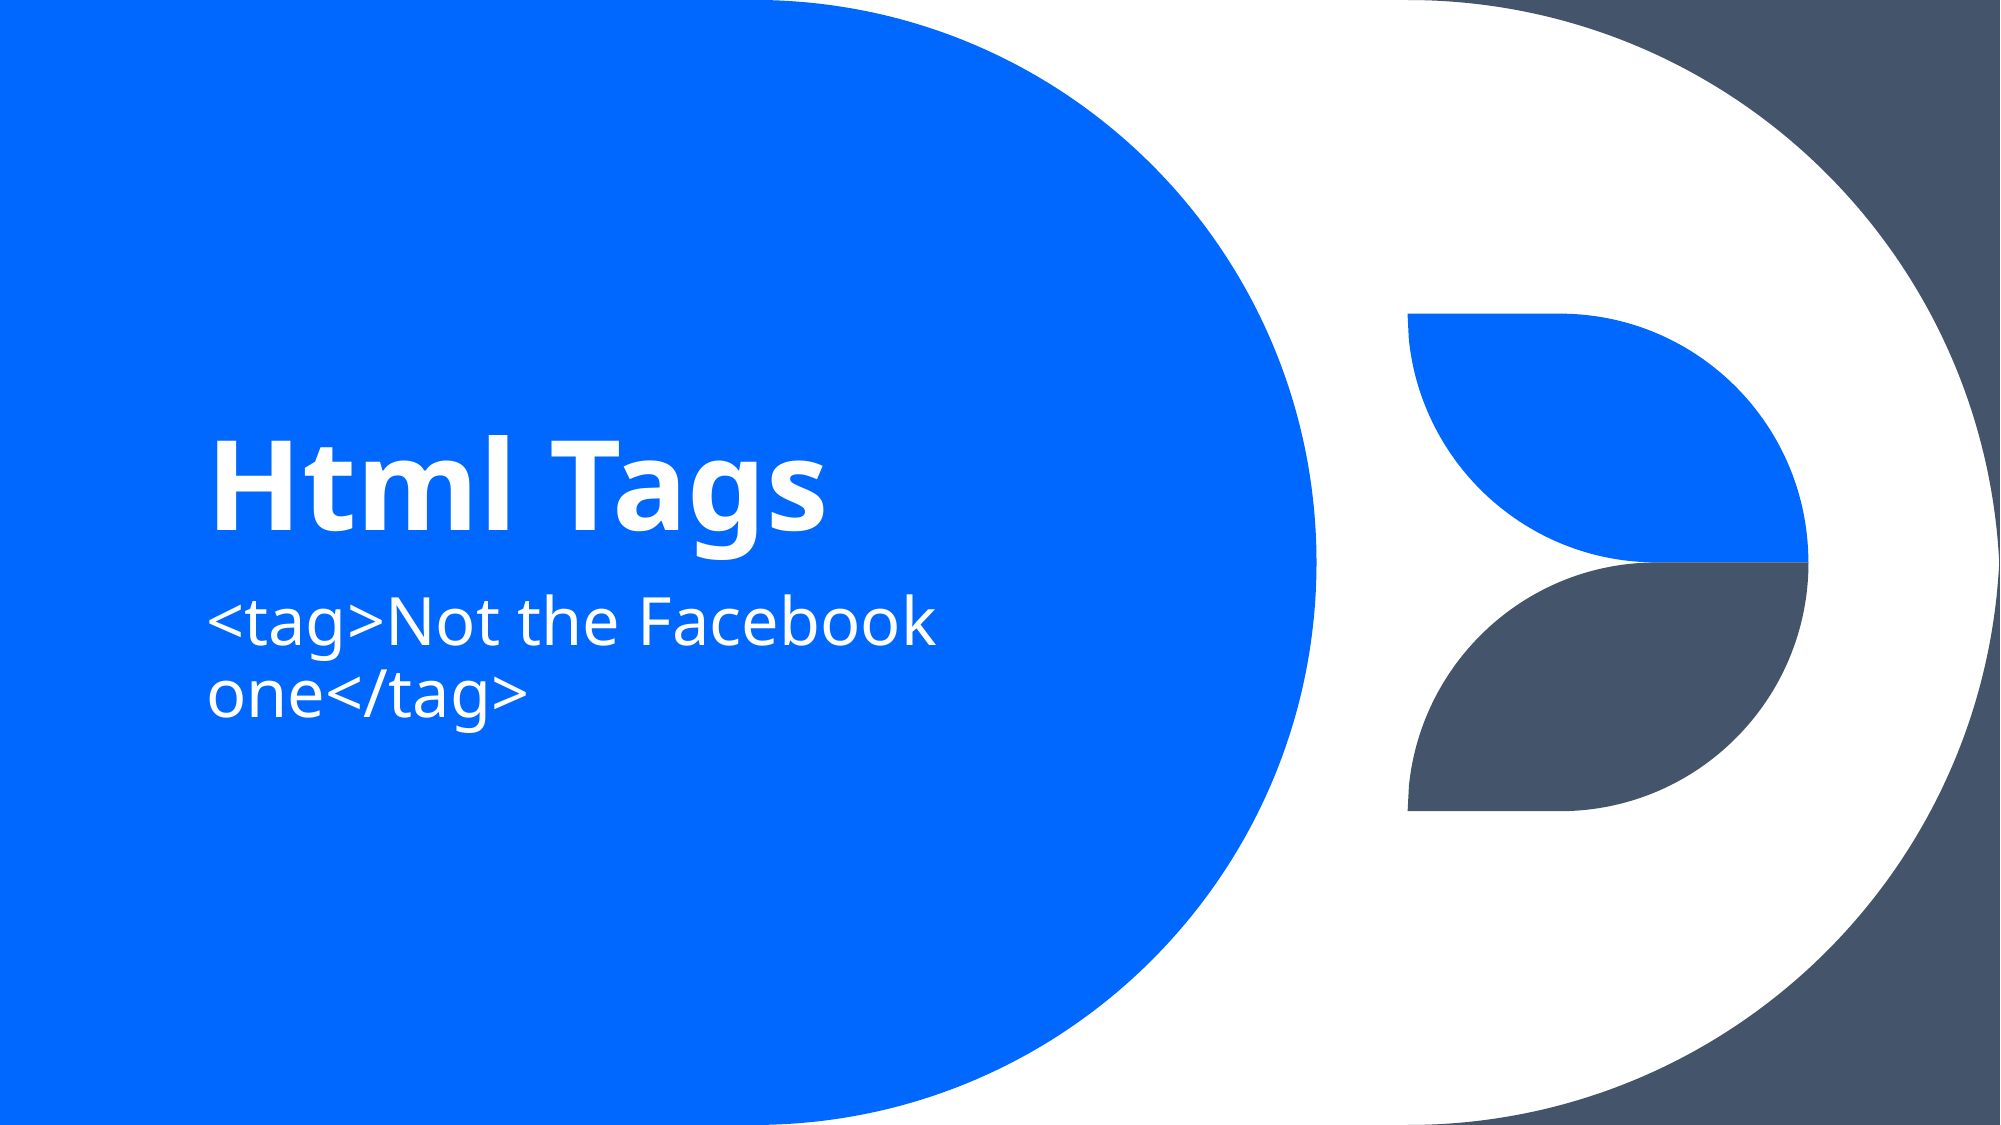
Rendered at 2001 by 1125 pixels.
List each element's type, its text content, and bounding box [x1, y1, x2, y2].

subtitle <tag>Not the Facebook one</tag> [191, 580, 1217, 812]
title Html Tags [191, 173, 1217, 566]
